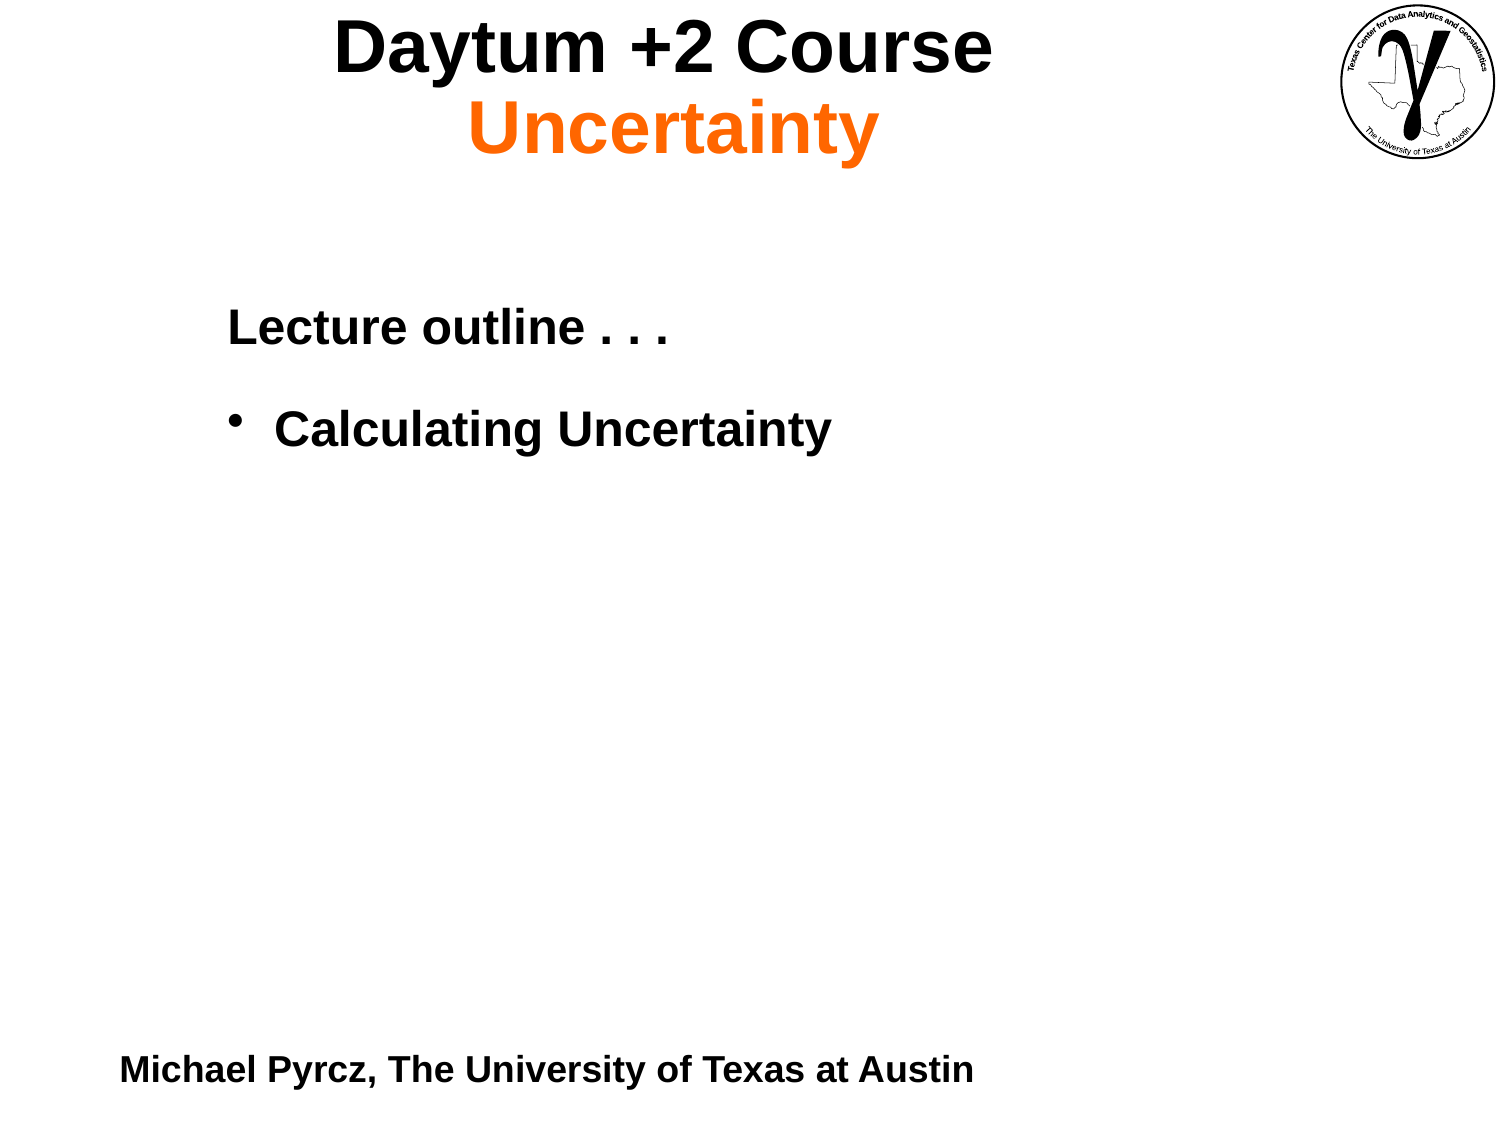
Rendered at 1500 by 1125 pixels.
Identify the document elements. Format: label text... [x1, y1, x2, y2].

text_box Daytum +2 Course Uncertainty [0, 0, 1350, 181]
text_box Michael Pyrcz, The University of Texas at Austin [104, 1037, 991, 1098]
list Lecture outline . . . Calculating Uncertainty [212, 275, 875, 950]
